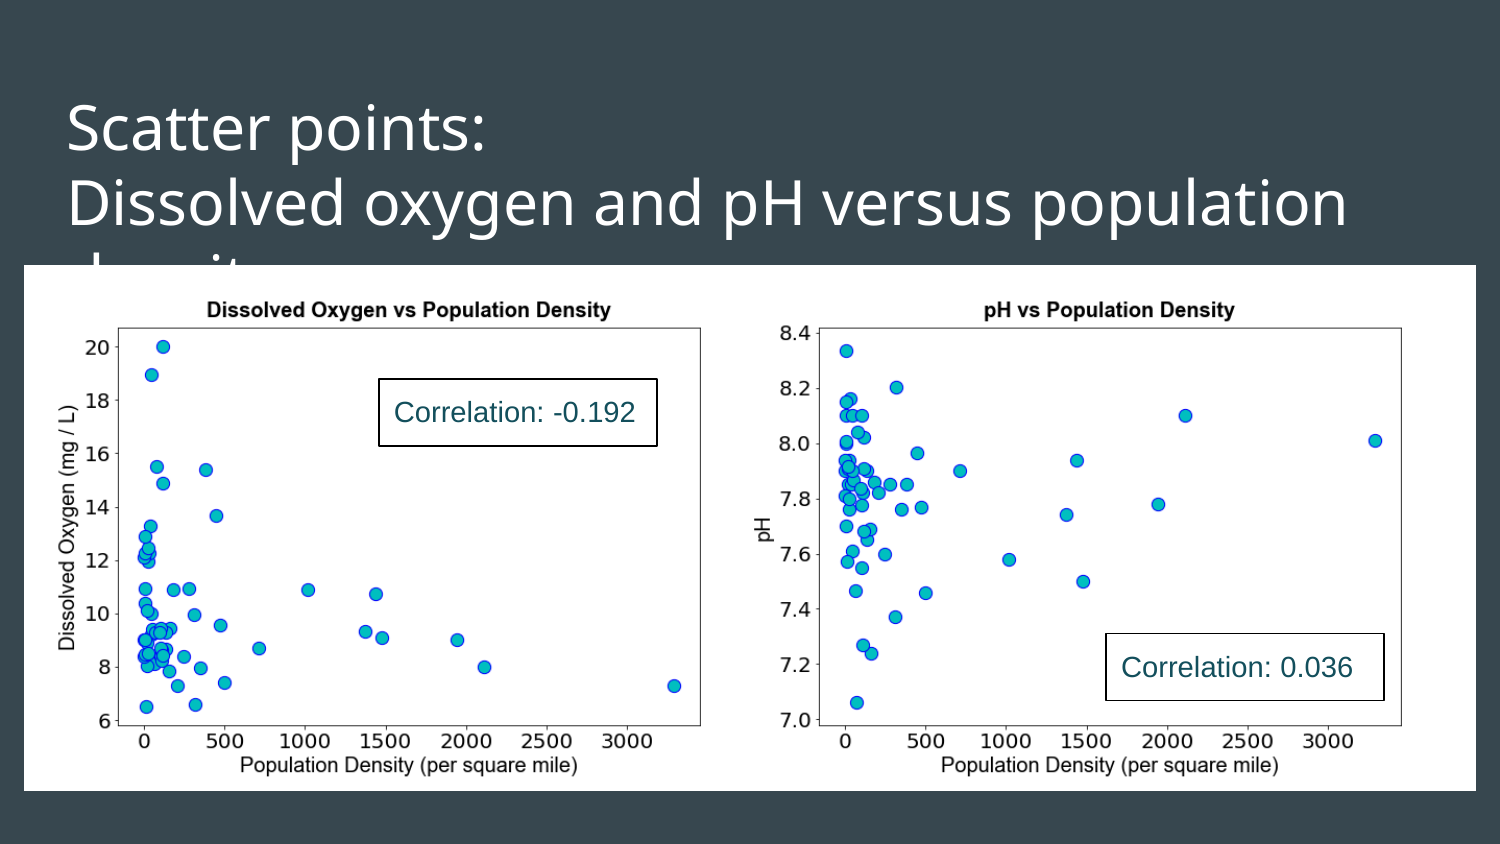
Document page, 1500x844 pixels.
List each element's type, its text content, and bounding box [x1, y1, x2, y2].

picture [24, 265, 1476, 792]
title Scatter points: Dissolved oxygen and pH versus population density [51, 72, 1449, 167]
